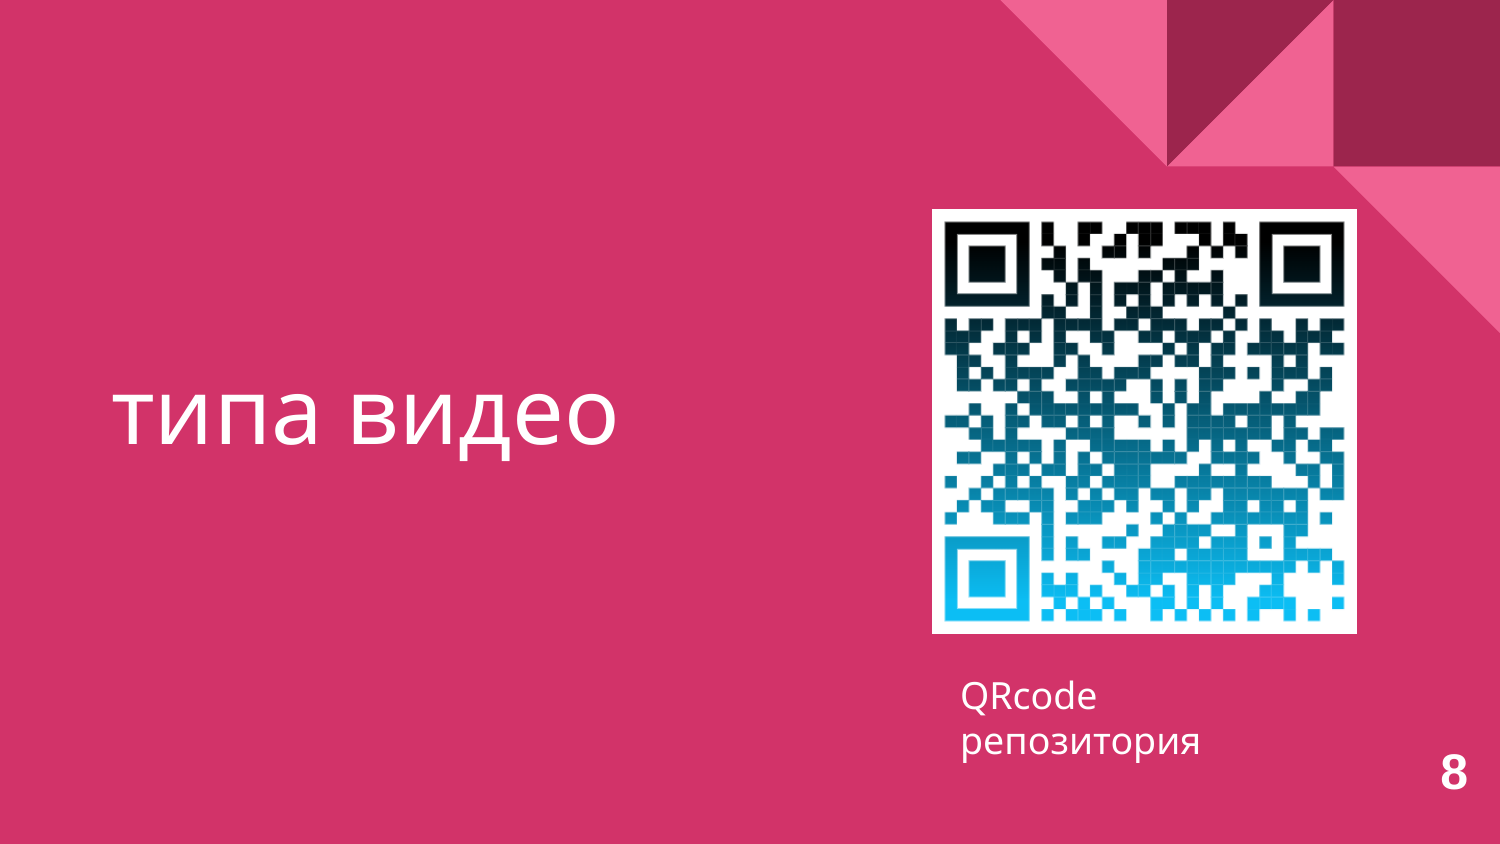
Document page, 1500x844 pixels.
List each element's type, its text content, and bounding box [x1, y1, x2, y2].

picture [931, 209, 1357, 635]
text_box QRcode репозитория [945, 656, 1344, 777]
title типа видео [96, 281, 638, 534]
text_box 8 [1425, 732, 1474, 808]
